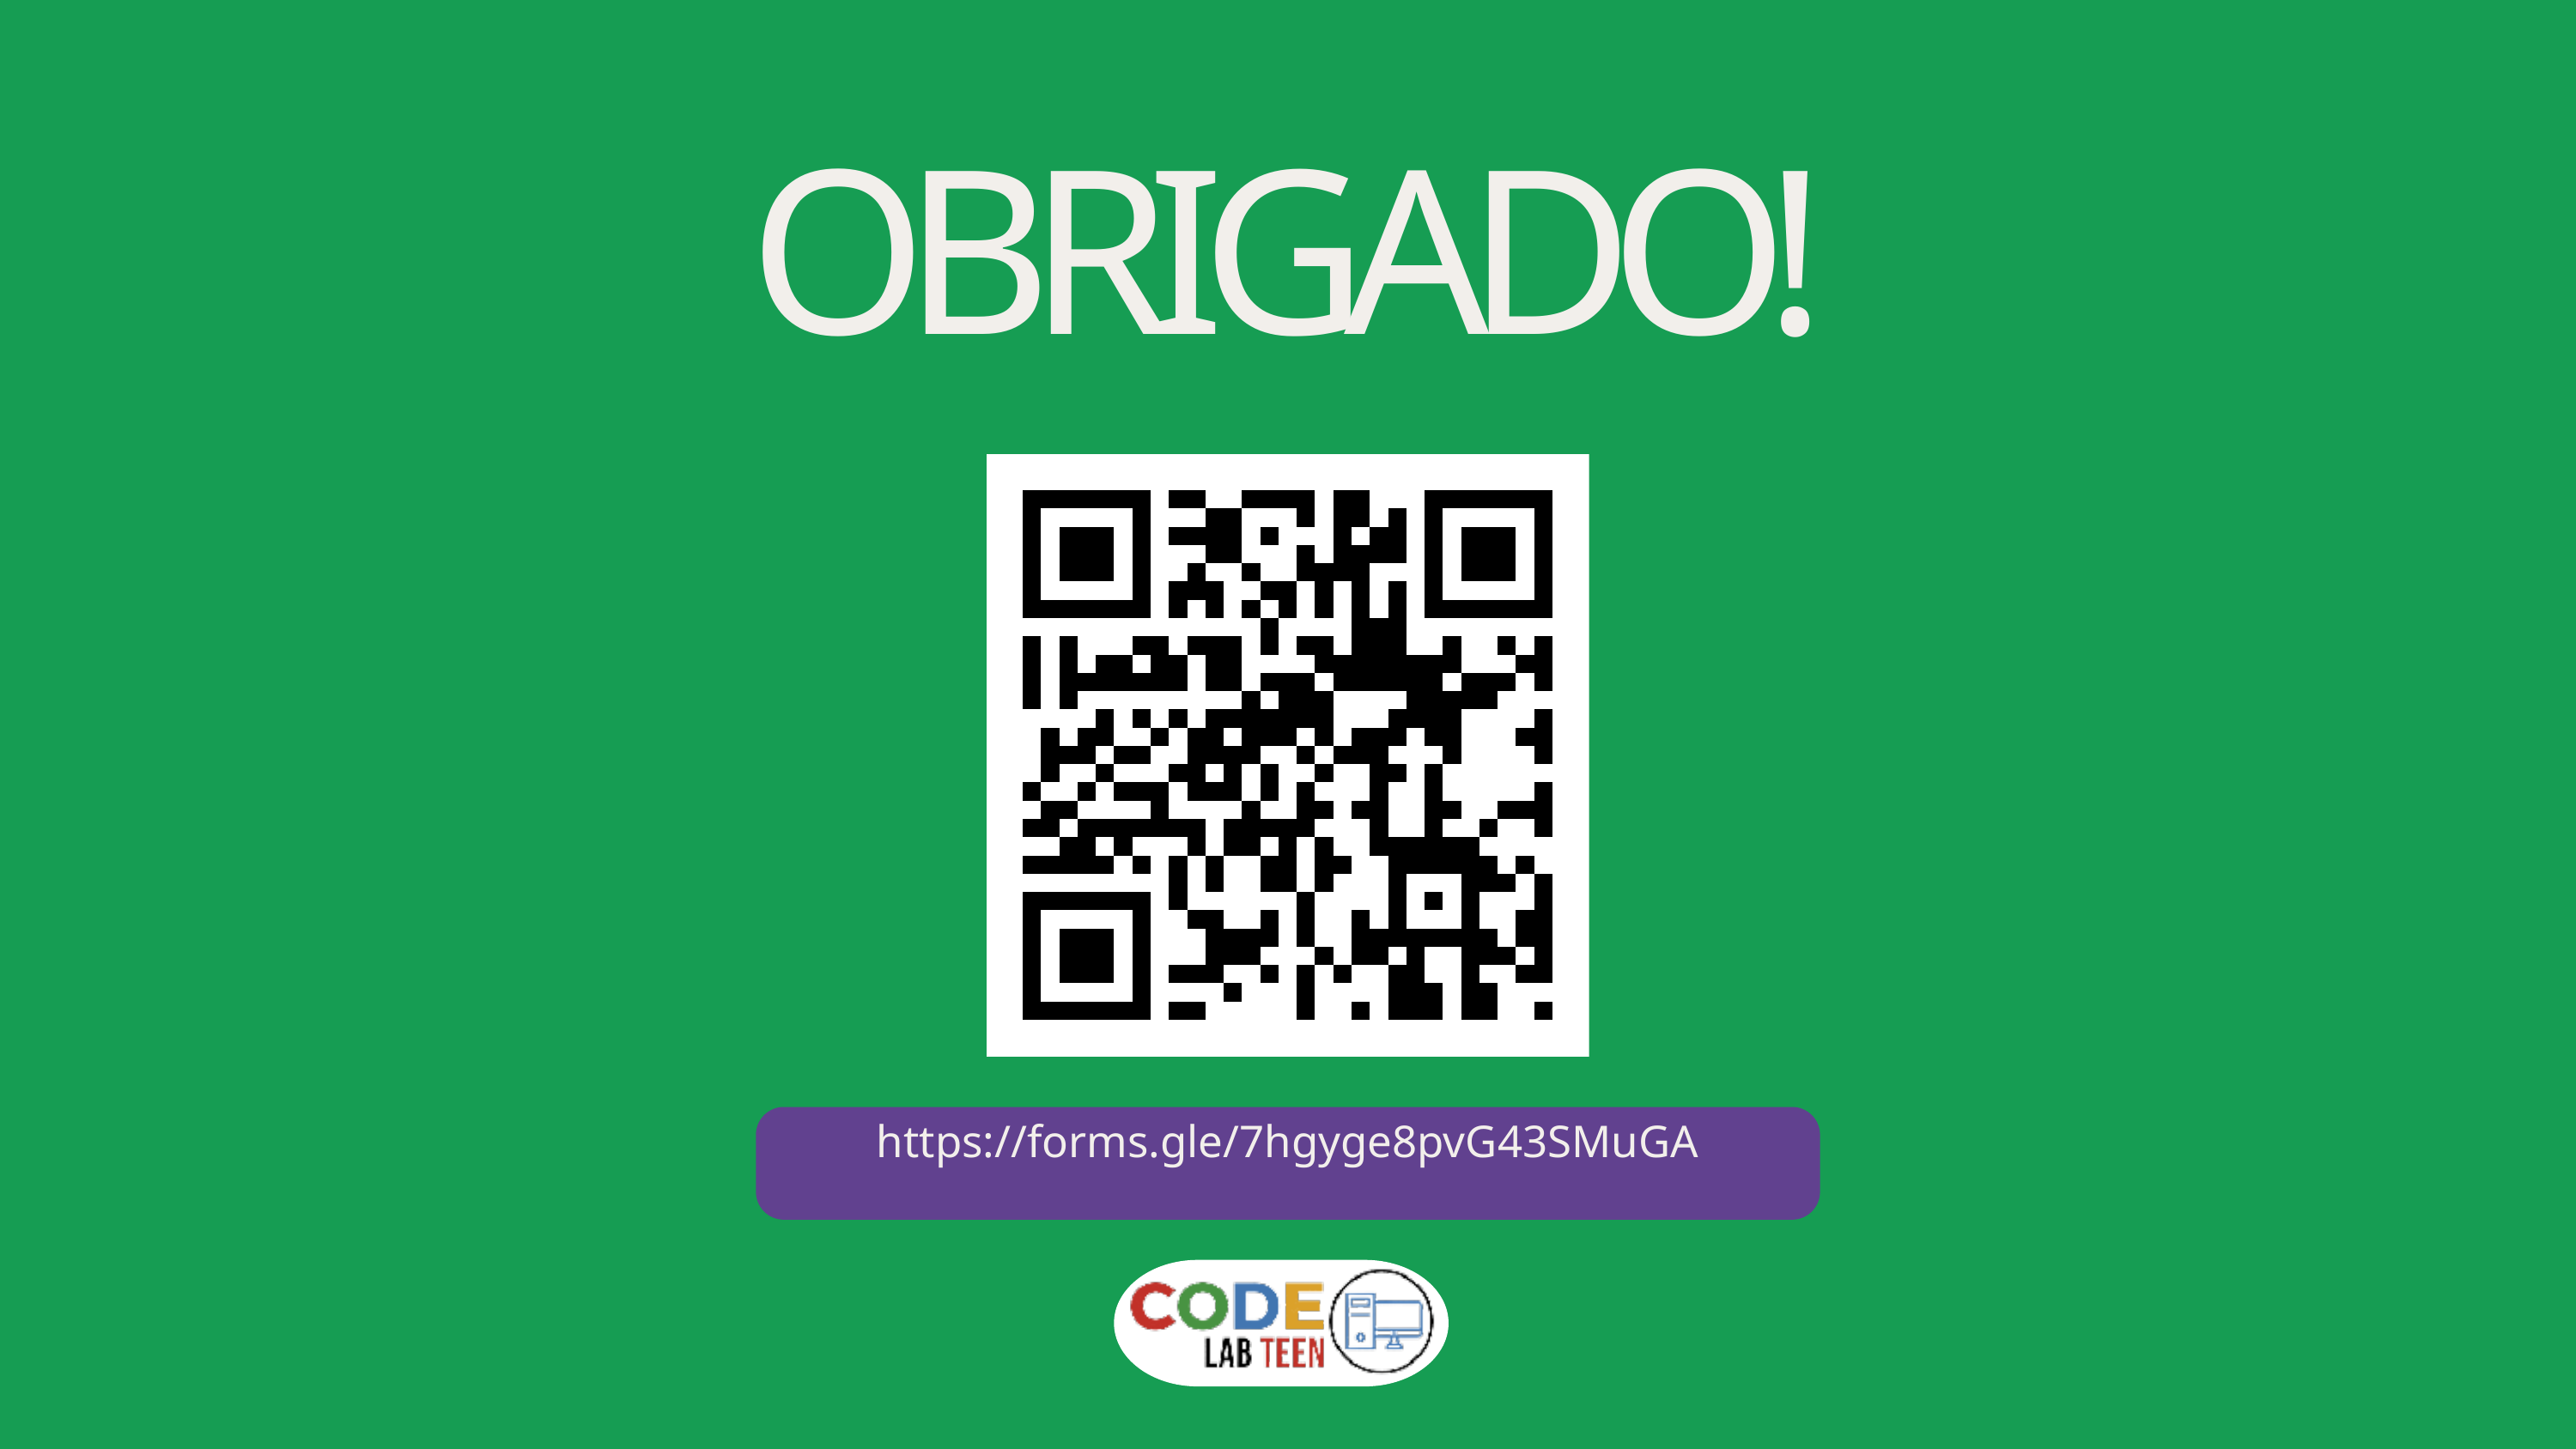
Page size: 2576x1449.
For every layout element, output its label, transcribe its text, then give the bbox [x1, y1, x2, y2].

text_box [986, 454, 1589, 1058]
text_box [1114, 1259, 1449, 1387]
text_box [1093, 1246, 1483, 1411]
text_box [756, 1106, 1820, 1221]
text_box OBRIGADO! [380, 64, 2196, 380]
